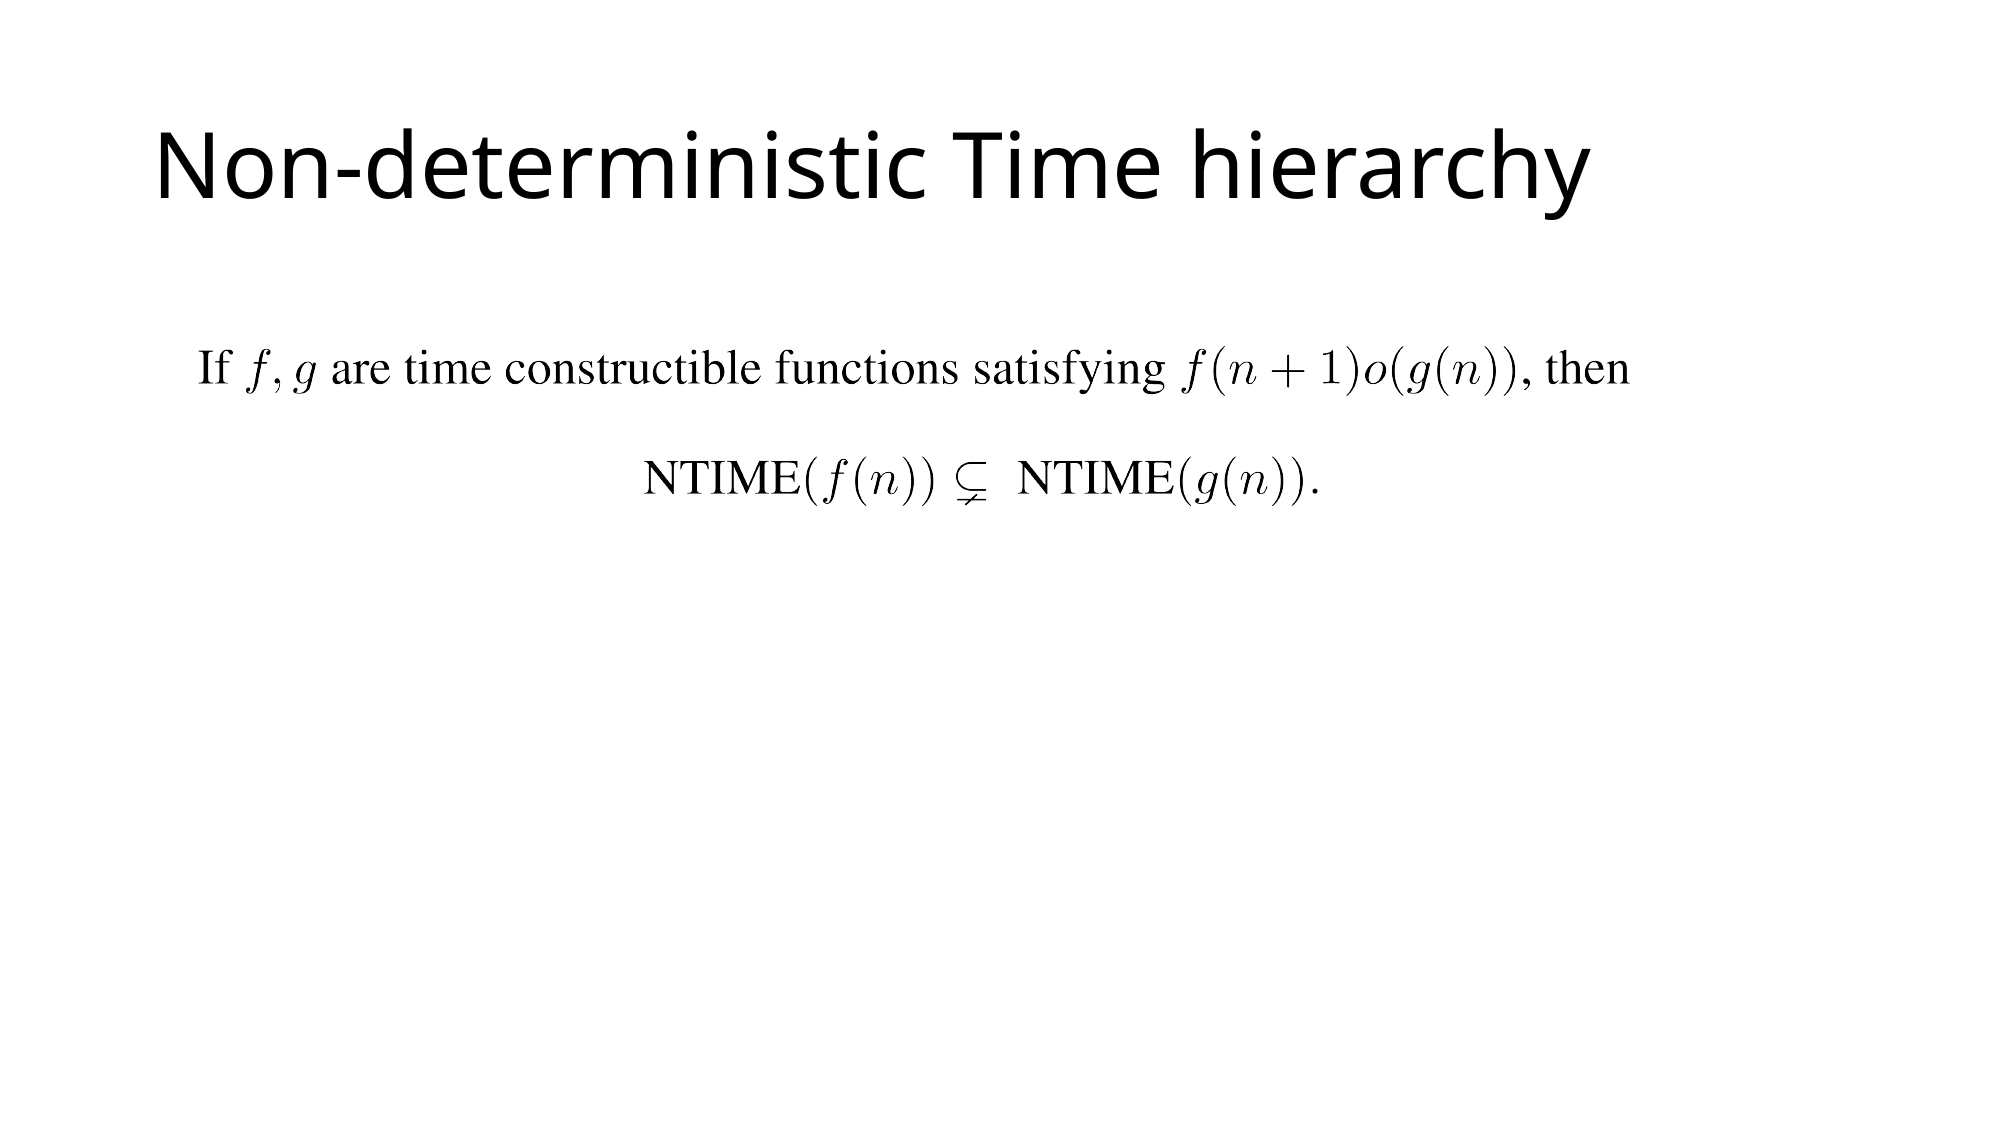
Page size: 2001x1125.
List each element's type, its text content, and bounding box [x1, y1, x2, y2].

picture [198, 346, 1630, 506]
title Non-deterministic Time hierarchy [137, 59, 1863, 278]
